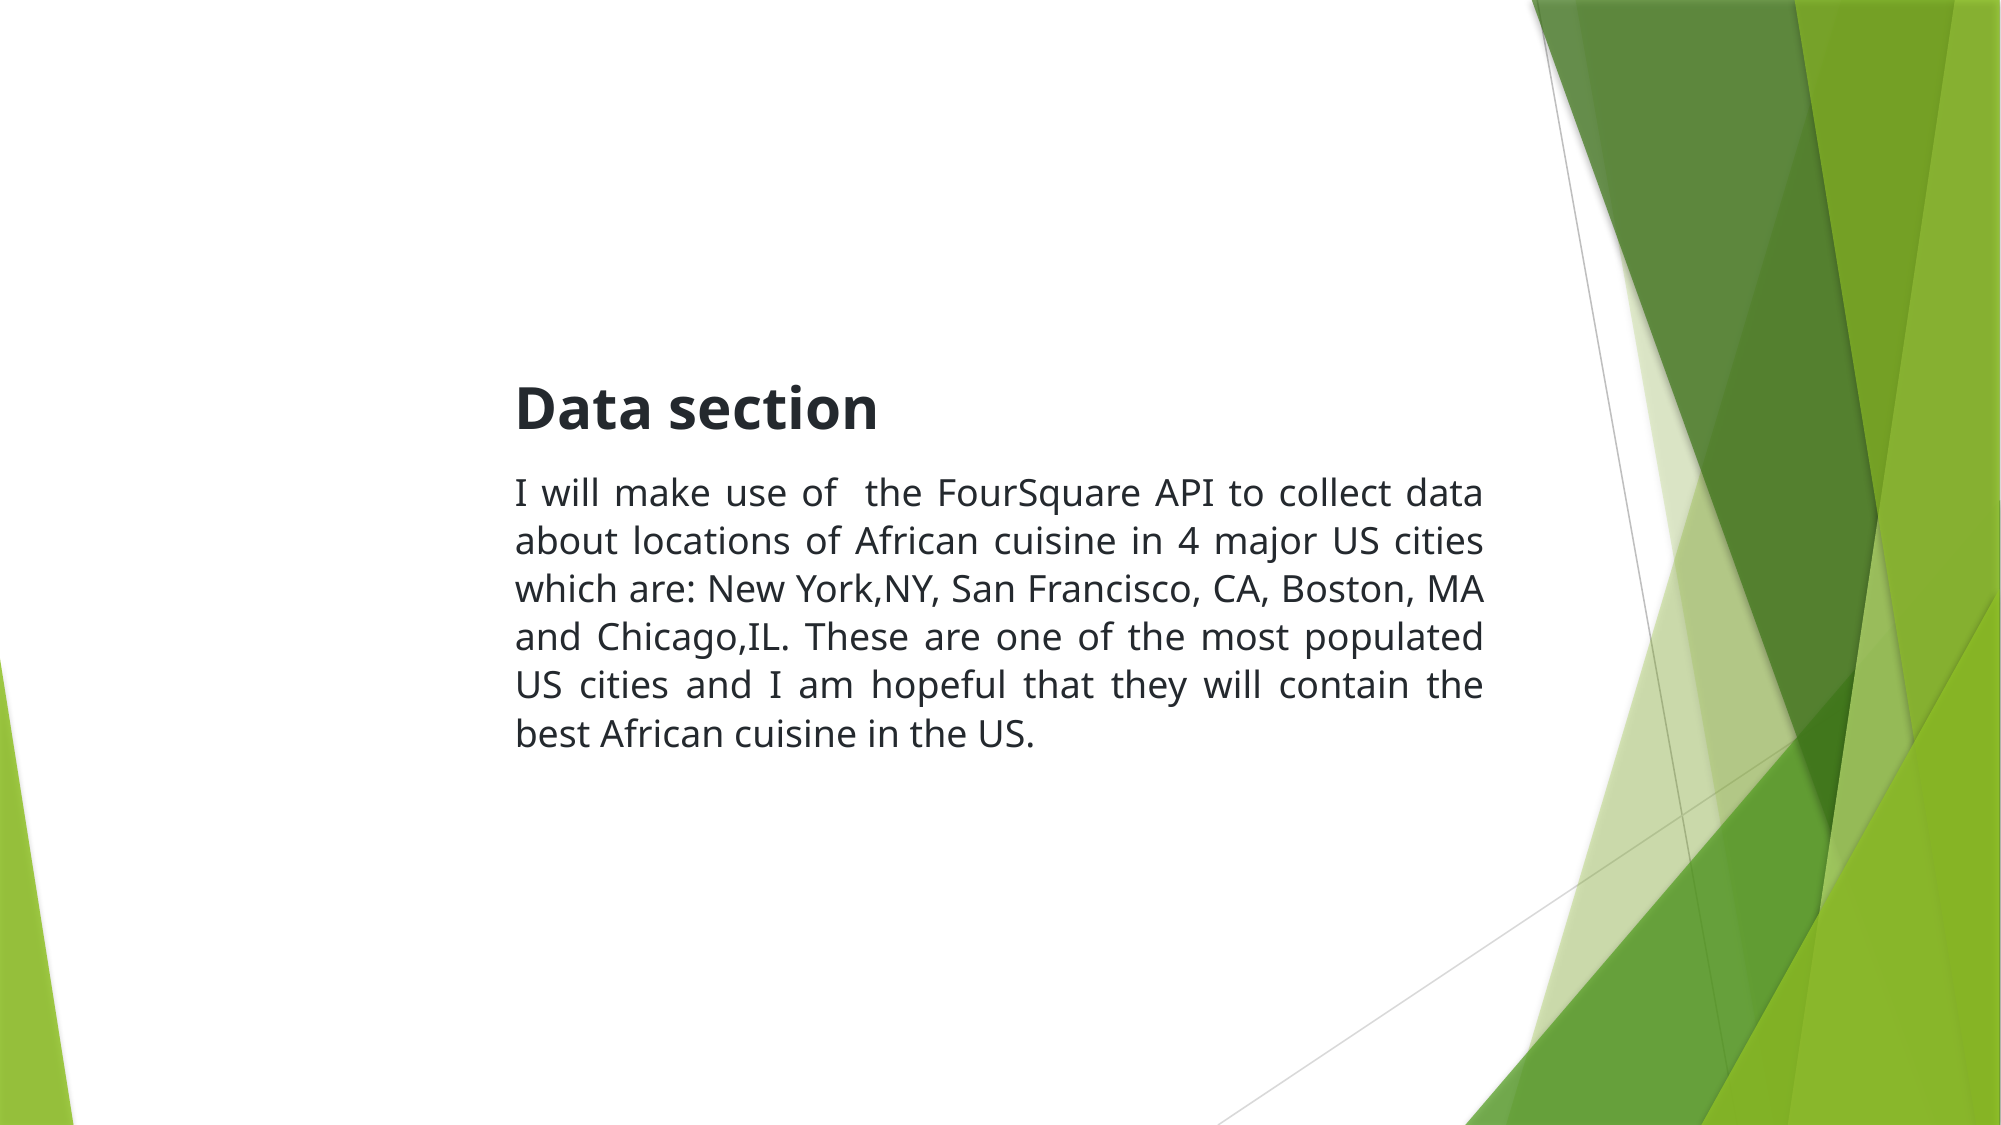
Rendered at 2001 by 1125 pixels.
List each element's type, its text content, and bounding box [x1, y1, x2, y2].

text_box Data section I will make use of the FourSquare API to collect data about locations of African cuisine in 4 major US cities which are: New York,NY, San Francisco, CA, Boston, MA and Chicago,IL. These are one of the most populated US cities and I am hopeful that they will contain the best African cuisine in the US. [500, 358, 1500, 762]
